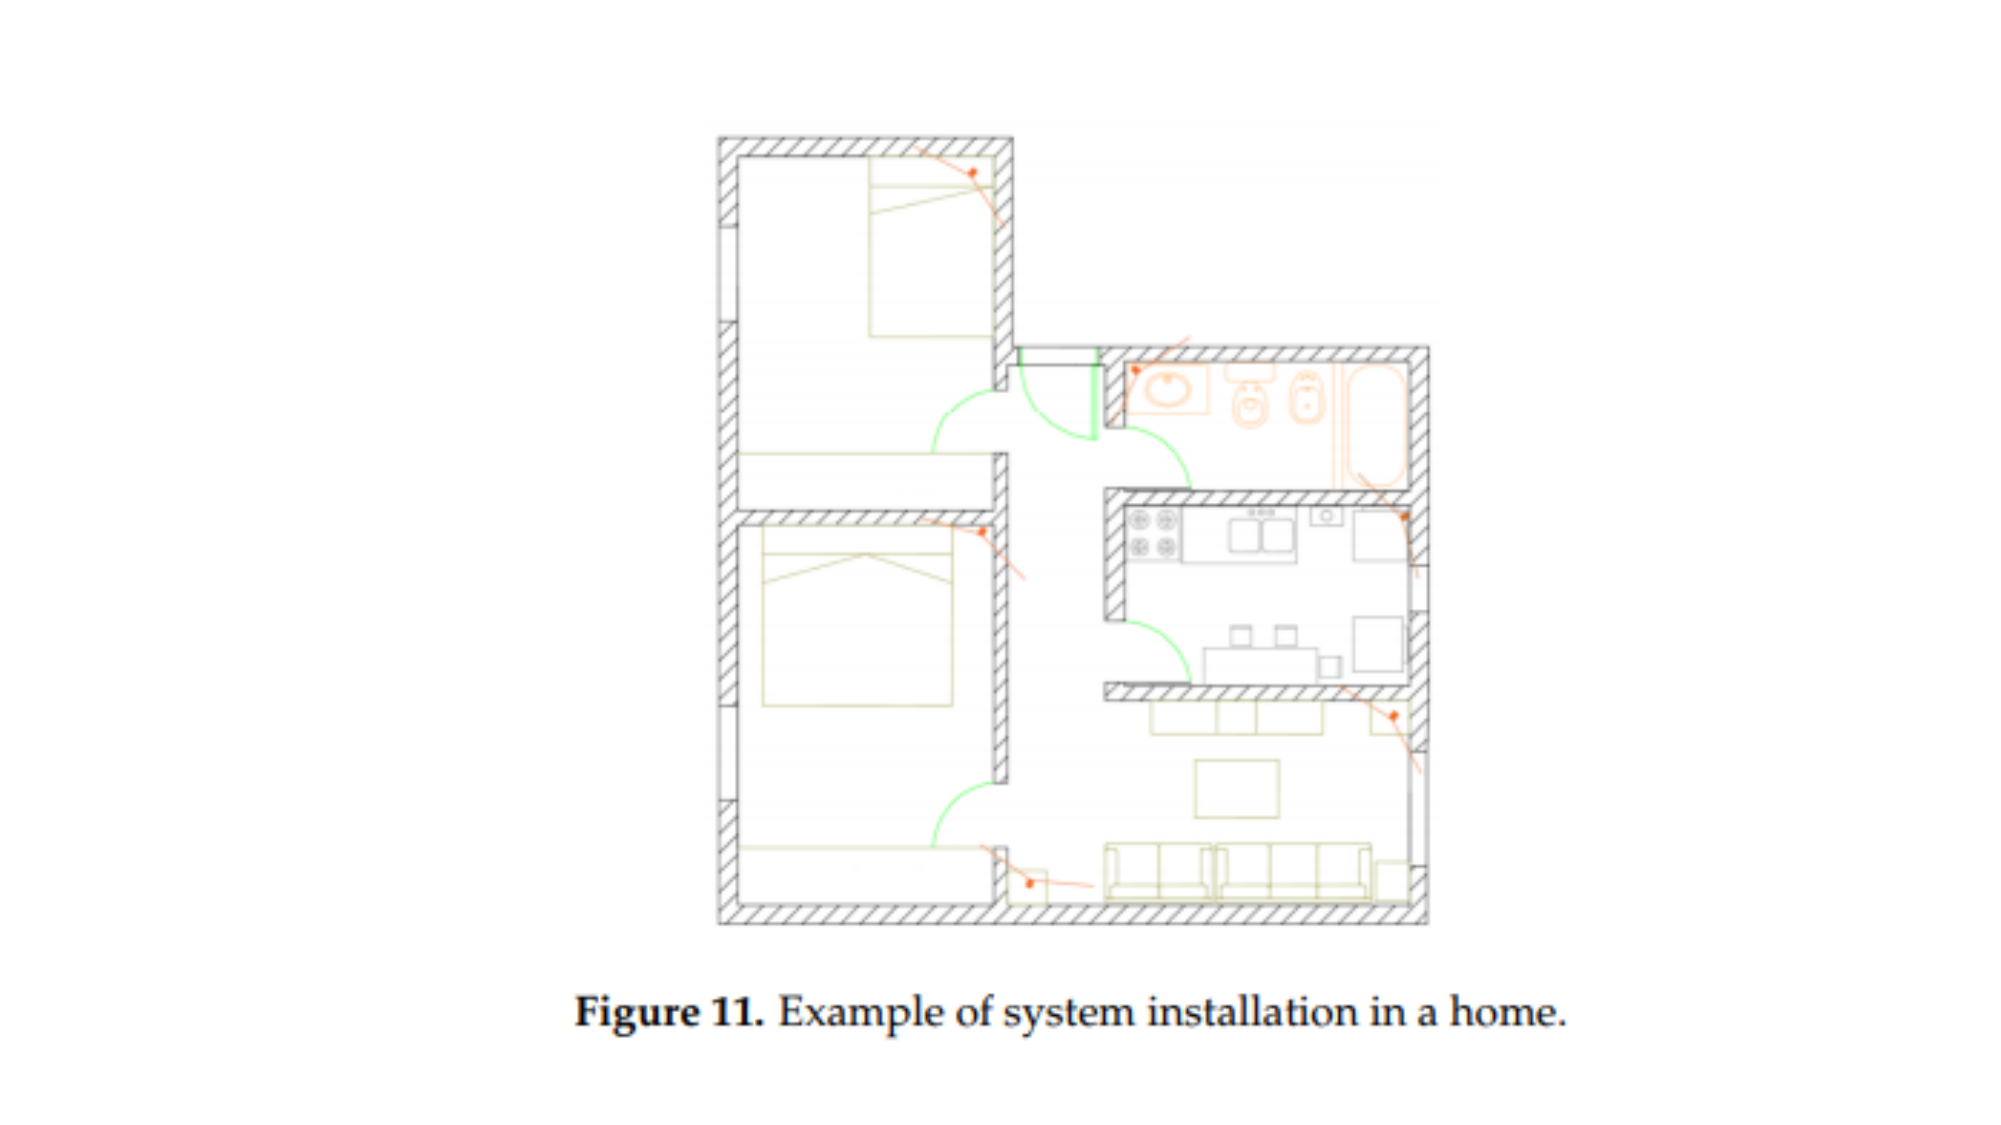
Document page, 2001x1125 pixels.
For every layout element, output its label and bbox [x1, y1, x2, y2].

list [559, 78, 1576, 1055]
